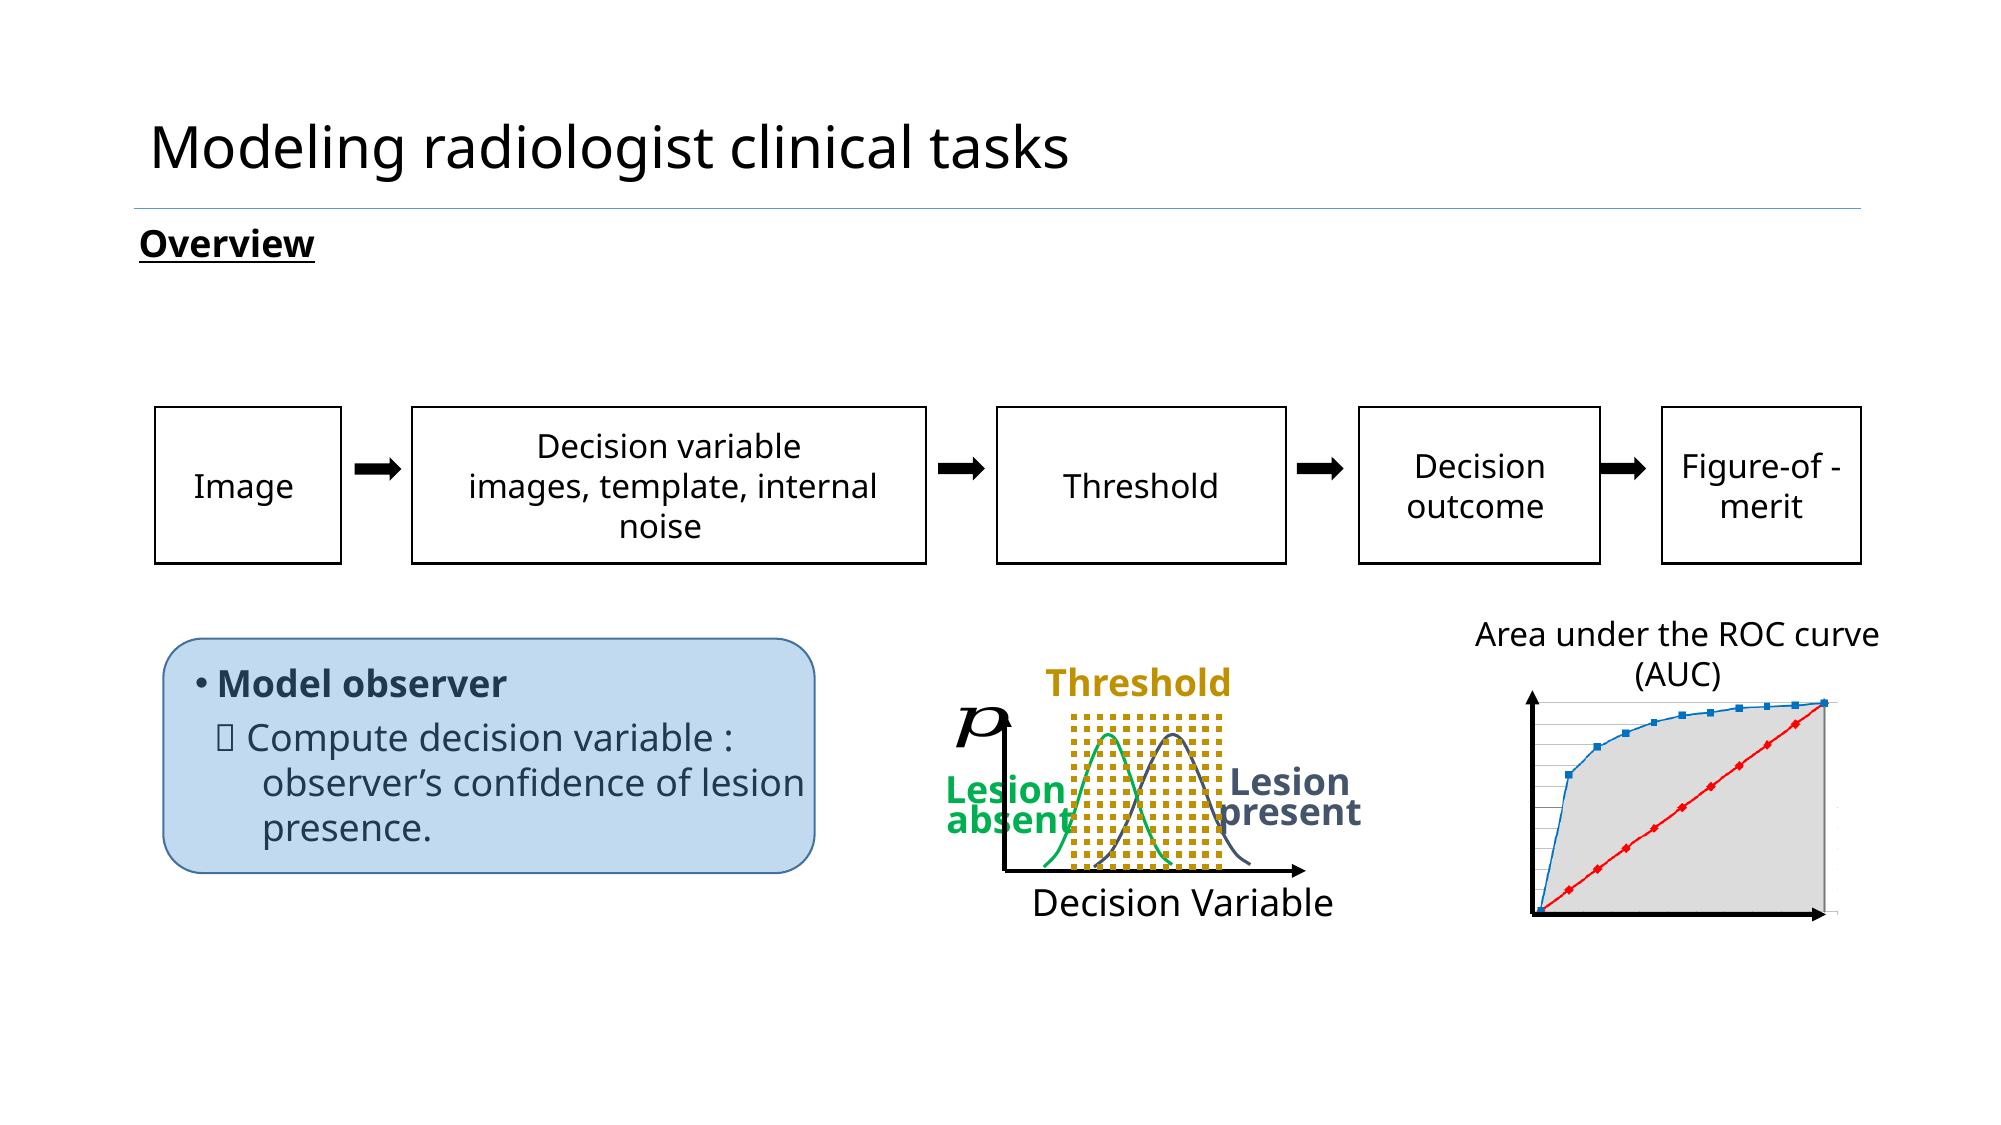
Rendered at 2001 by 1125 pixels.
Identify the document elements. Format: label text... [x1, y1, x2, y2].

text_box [1532, 690, 1856, 916]
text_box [945, 652, 1364, 933]
text_box Modeling radiologist clinical tasks [134, 102, 1440, 188]
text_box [155, 407, 1861, 564]
text_box Overview [123, 212, 330, 273]
text_box Area under the ROC curve (AUC) [1439, 606, 1917, 701]
text_box [162, 637, 816, 875]
